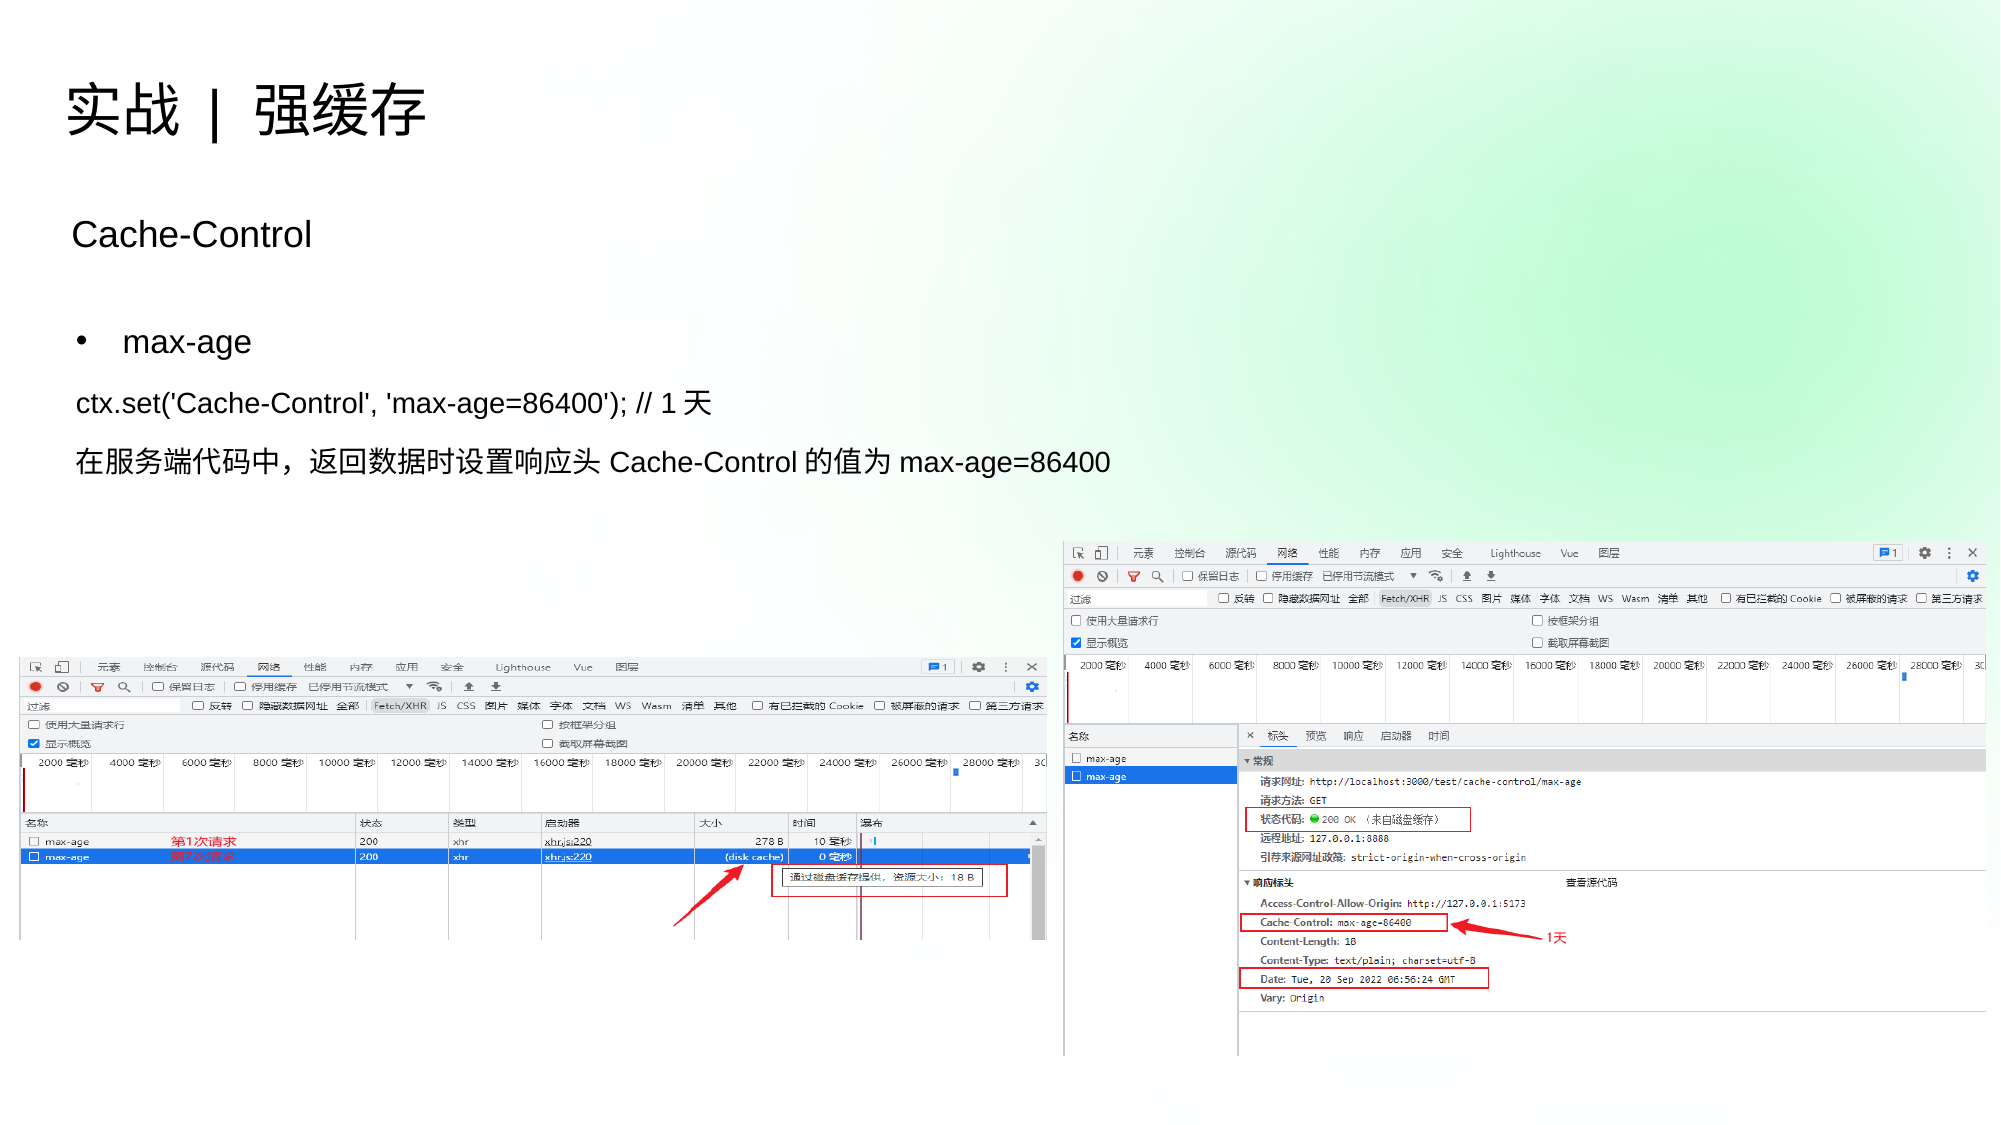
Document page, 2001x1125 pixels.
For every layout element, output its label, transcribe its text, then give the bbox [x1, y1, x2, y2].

text_box 实战 | 强缓存 [49, 65, 1942, 150]
text_box max-age ctx.set('Cache-Control', 'max-age=86400'); // 1天 在服务端代码中，返回数据时设置响应头Cache-Control的值为max-age=86400 [61, 284, 1939, 486]
text_box Cache-Control [56, 171, 1530, 263]
picture [0, 0, 2001, 1125]
